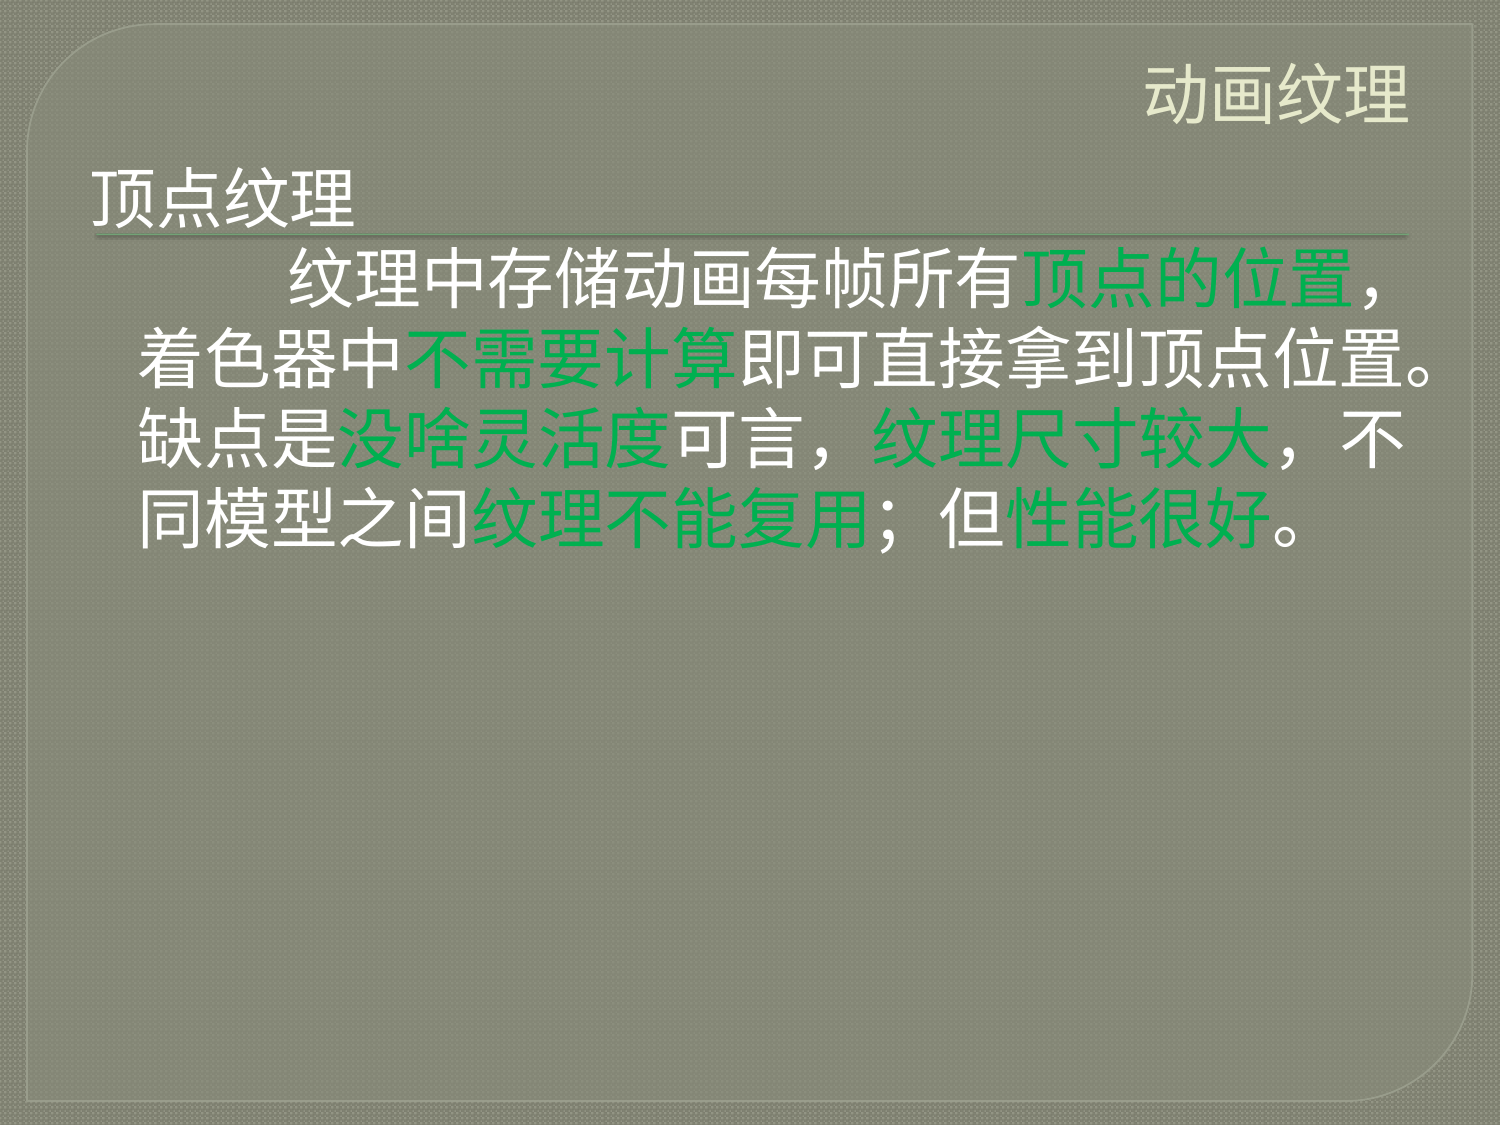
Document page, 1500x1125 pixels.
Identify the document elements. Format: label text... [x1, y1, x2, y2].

list 顶点纹理 纹理中存储动画每帧所有顶点的位置，着色器中不需要计算即可直接拿到顶点位置。缺点是没啥灵活度可言，纹理尺寸较大，不同模型之间纹理不能复用；但性能很好。 [75, 149, 1425, 1125]
title 动画纹理 [75, 45, 1425, 141]
